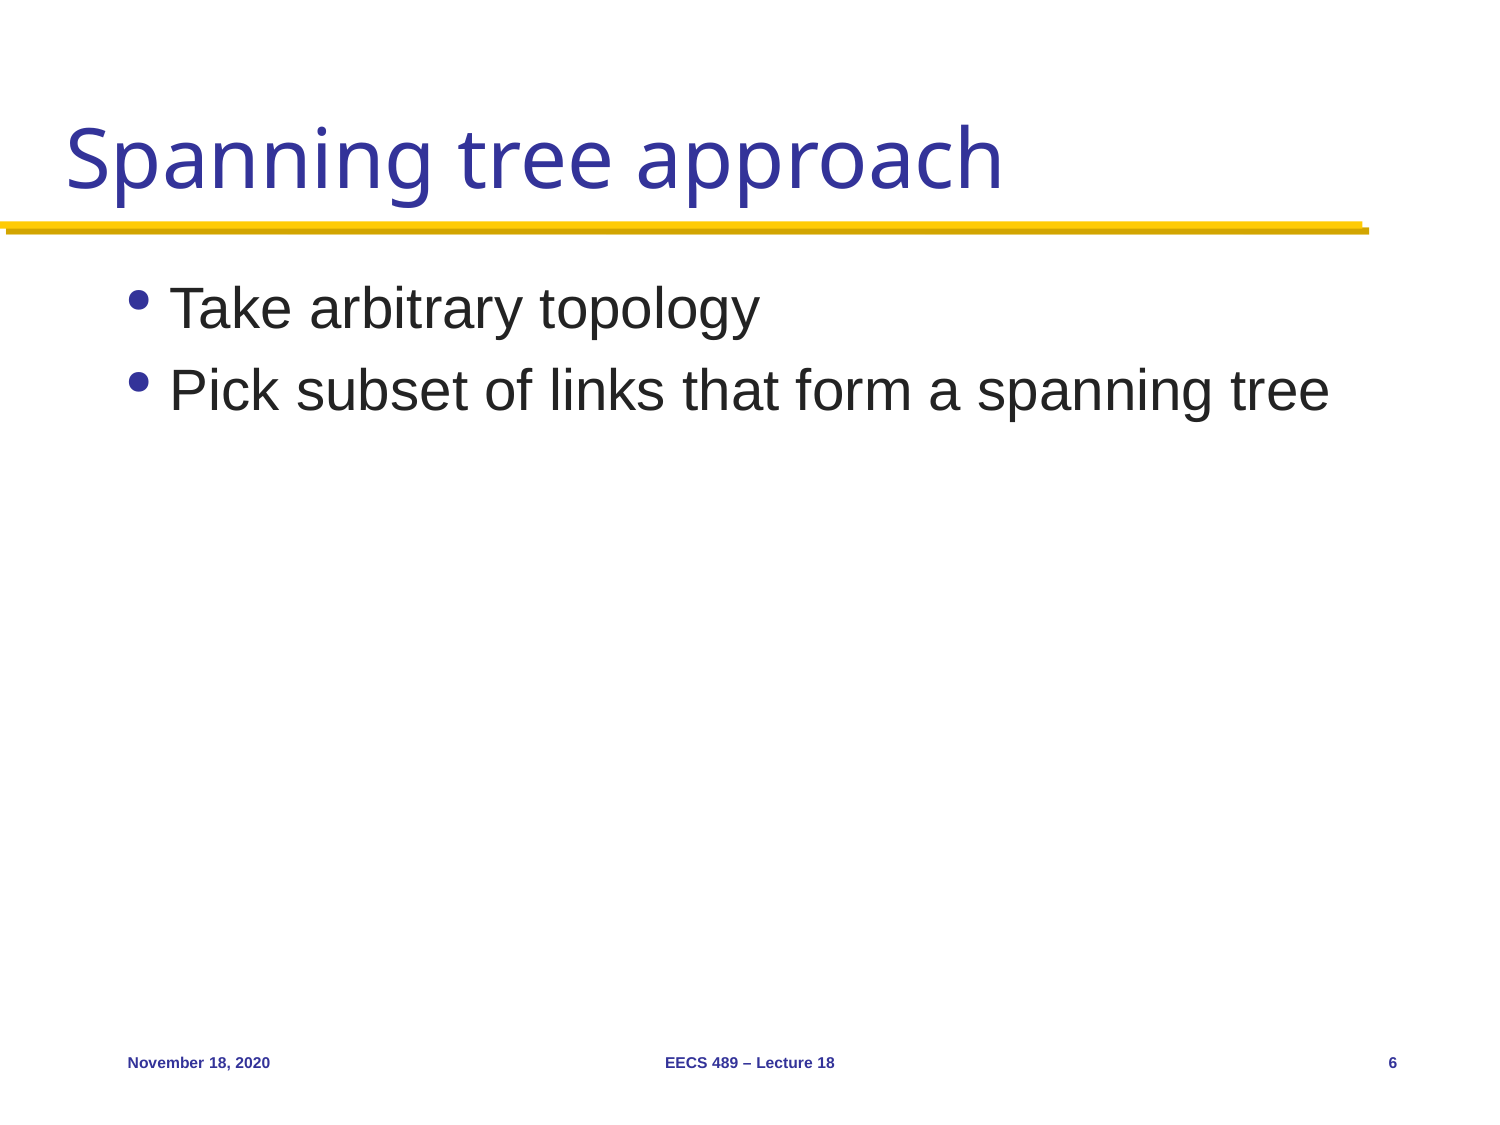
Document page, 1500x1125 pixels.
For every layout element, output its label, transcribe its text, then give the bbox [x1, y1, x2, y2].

footer EECS 489 – Lecture 18 [512, 1024, 988, 1101]
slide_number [112, 1024, 426, 1101]
title Spanning tree approach [49, 24, 1451, 213]
slide_number 6 [1312, 1024, 1413, 1101]
list Take arbitrary topology Pick subset of links that form a spanning tree [112, 262, 1413, 988]
